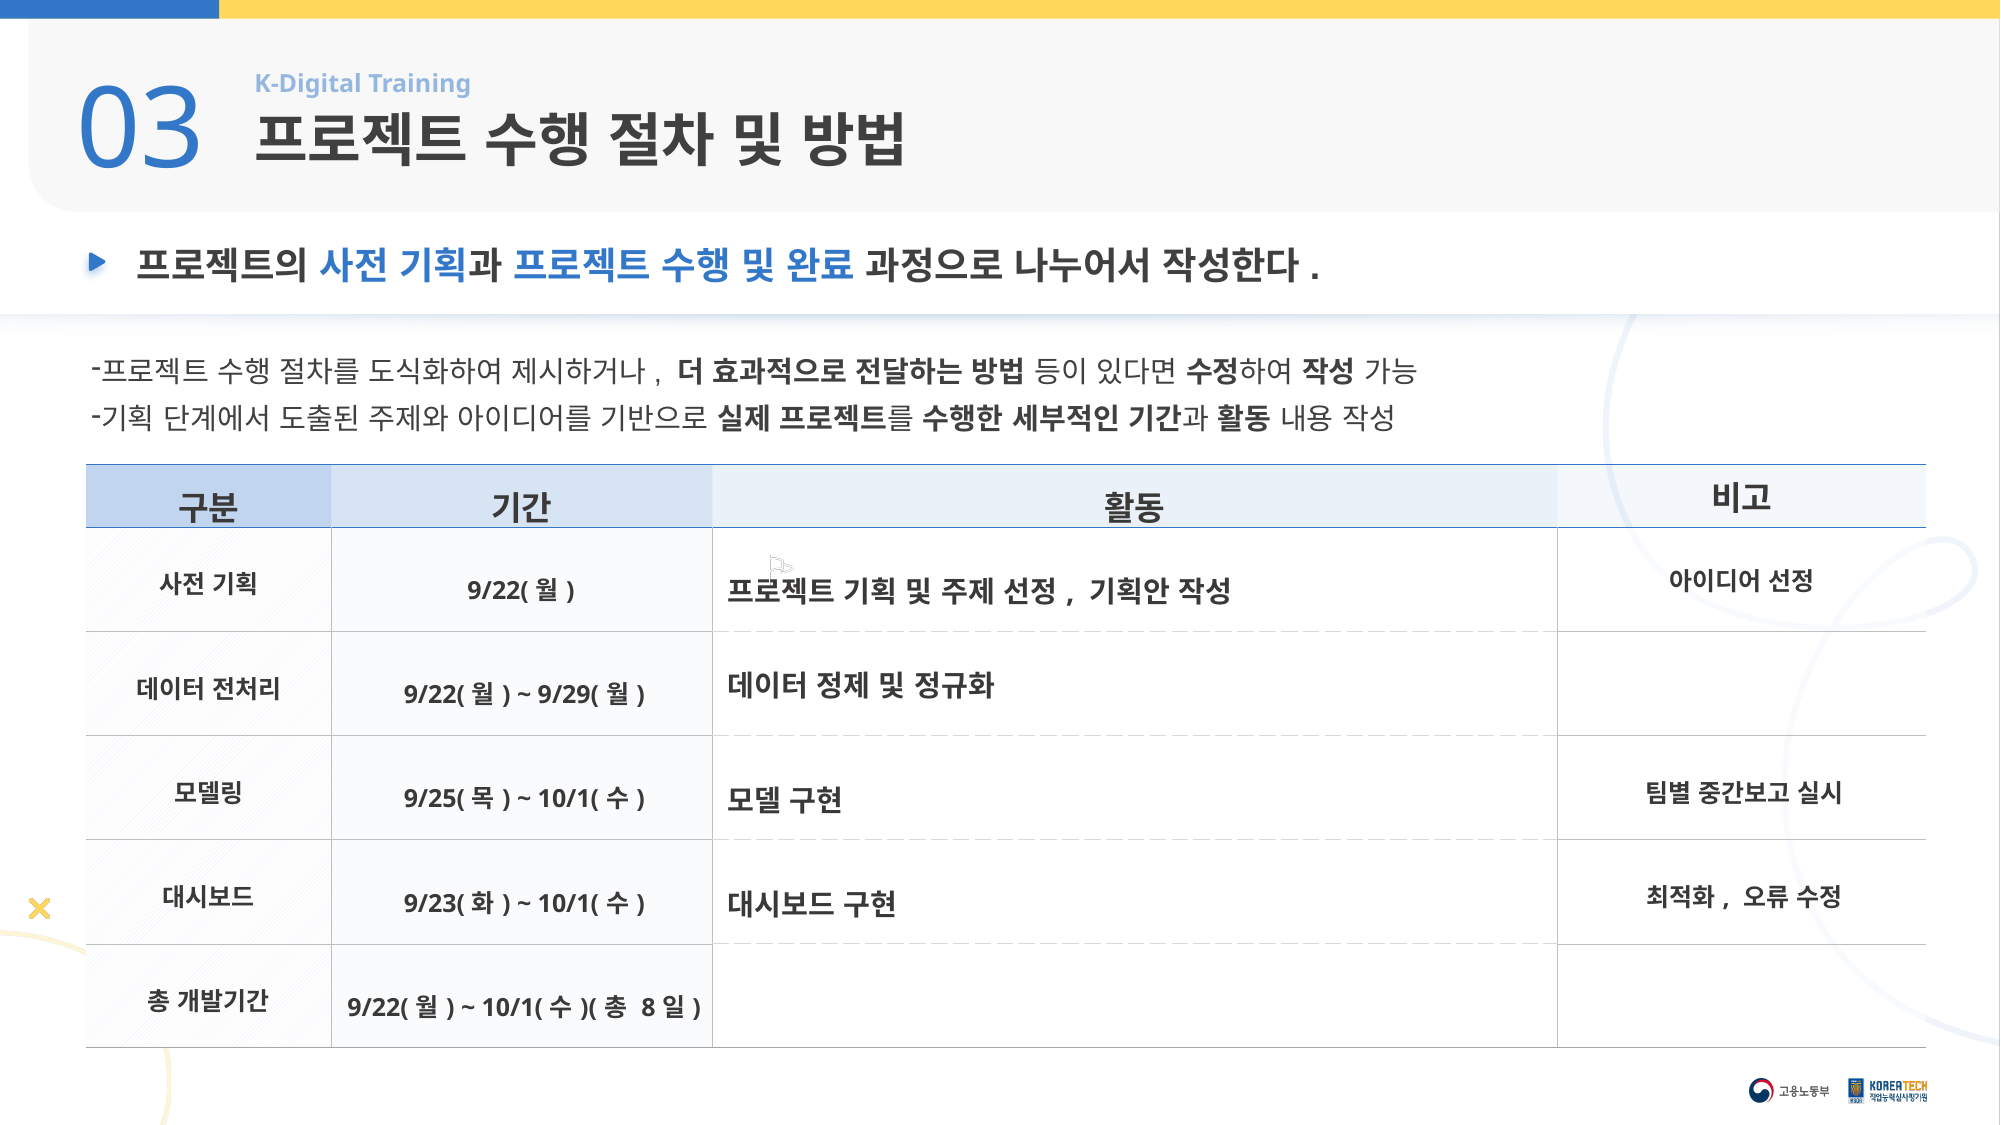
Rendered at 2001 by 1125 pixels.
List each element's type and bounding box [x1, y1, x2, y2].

text_box [1749, 1078, 1927, 1104]
text_box [88, 234, 1816, 296]
picture [0, 0, 2000, 1125]
text_box [61, 54, 1038, 191]
